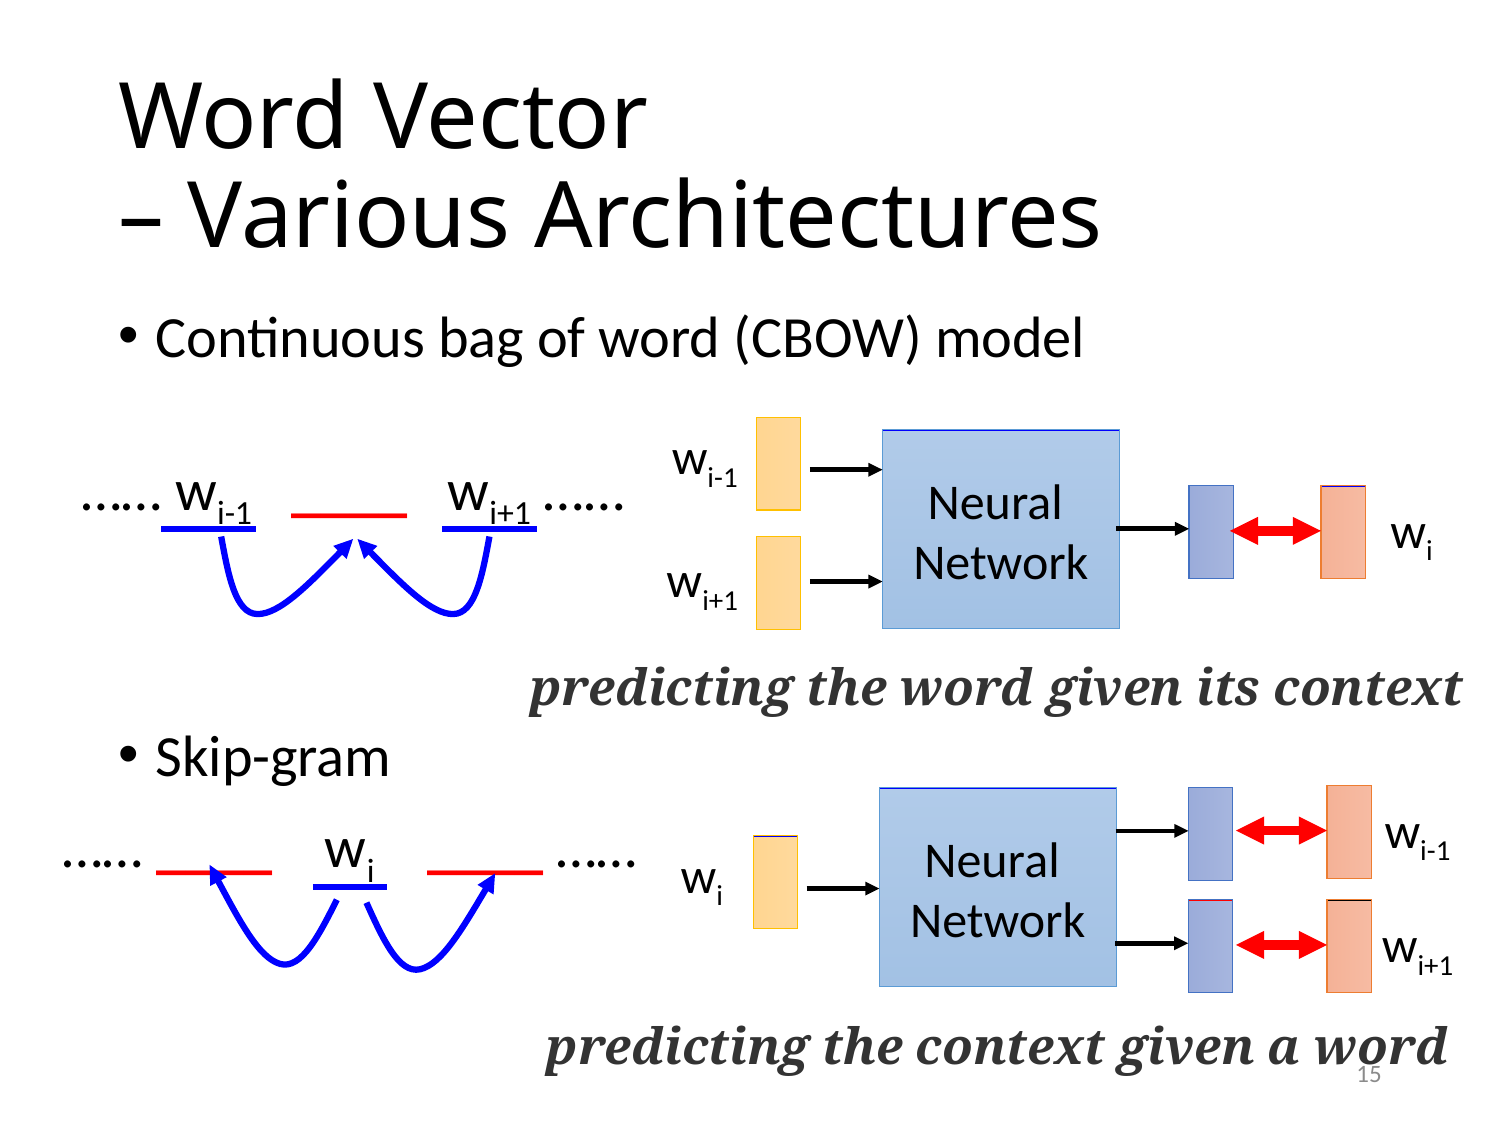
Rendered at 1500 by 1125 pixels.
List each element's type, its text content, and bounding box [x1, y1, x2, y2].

text_box predicting the word given its context [515, 648, 1479, 723]
text_box wi-1 [1359, 790, 1477, 874]
text_box [756, 536, 801, 630]
list Continuous bag of word (CBOW) model Skip-gram [103, 299, 1397, 1014]
text_box Neural Network [879, 787, 1117, 987]
text_box [1188, 899, 1233, 993]
text_box [365, 873, 496, 971]
text_box wi [1353, 490, 1470, 574]
text_box [1188, 787, 1233, 881]
text_box [357, 536, 491, 616]
title Word Vector – Various Architectures [103, 59, 1397, 278]
text_box …… wi-1 ____ wi+1 …… [2, 444, 704, 539]
text_box [209, 864, 338, 966]
text_box wi+1 [643, 540, 761, 624]
text_box wi-1 [646, 417, 764, 501]
text_box [1320, 485, 1366, 579]
slide_number 15 [1059, 1042, 1397, 1103]
text_box [1188, 485, 1234, 579]
text_box wi+1 [1359, 905, 1477, 989]
text_box …… ____ wi ____ …… [0, 802, 103, 897]
text_box predicting the context given a word [532, 1007, 1464, 1083]
text_box [756, 417, 801, 511]
text_box [1326, 785, 1372, 879]
text_box [220, 536, 354, 616]
text_box wi [643, 835, 761, 919]
text_box [753, 835, 798, 929]
text_box [1326, 899, 1372, 993]
text_box Neural Network [882, 429, 1120, 629]
